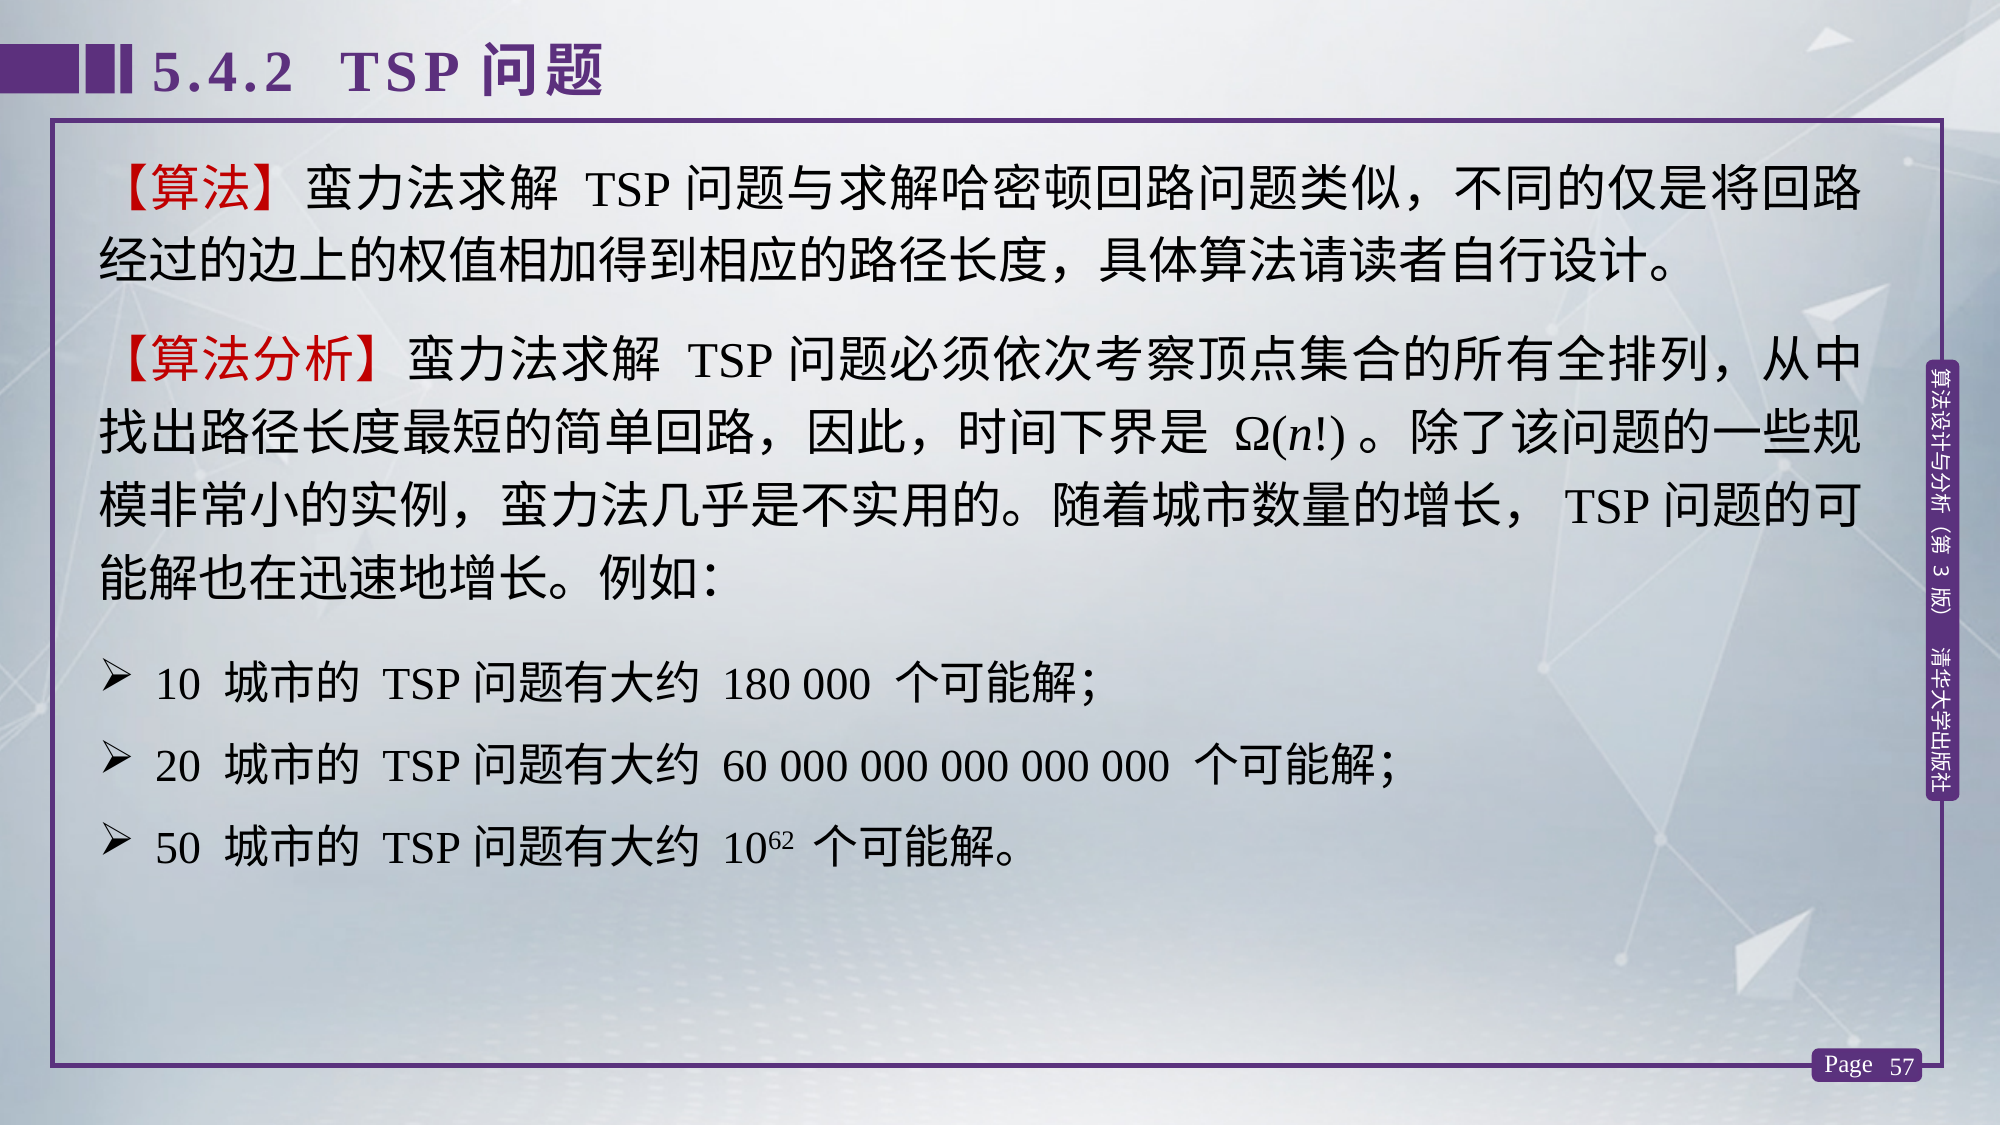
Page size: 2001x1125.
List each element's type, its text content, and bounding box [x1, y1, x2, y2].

picture [0, 0, 2000, 1125]
text_box 【算法】蛮力法求解 TSP问题与求解哈密顿回路问题类似，不同的仅是将回路经过的边上的权值相加得到相应的路径长度，具体算法请读者自行设计。 [84, 135, 1878, 307]
text_box 10 城市的 TSP问题有大约 180 000 个可能解； 20 城市的 TSP问题有大约 60 000 000 000 000 000 个可能解； 50 城市的 TSP问题有大约 1062 个可能解。 [84, 627, 1878, 897]
text_box 【算法分析】蛮力法求解 TSP问题必须依次考察顶点集合的所有全排列，从中找出路径长度最短的简单回路，因此，时间下界是 Ω(n!)。除了该问题的一些规模非常小的实例，蛮力法几乎是不实用的。随着城市数量的增长，TSP问题的可能解也在迅速地增长。例如： [84, 307, 1878, 625]
text_box 5.4.2 TSP问题 [137, 26, 1435, 111]
